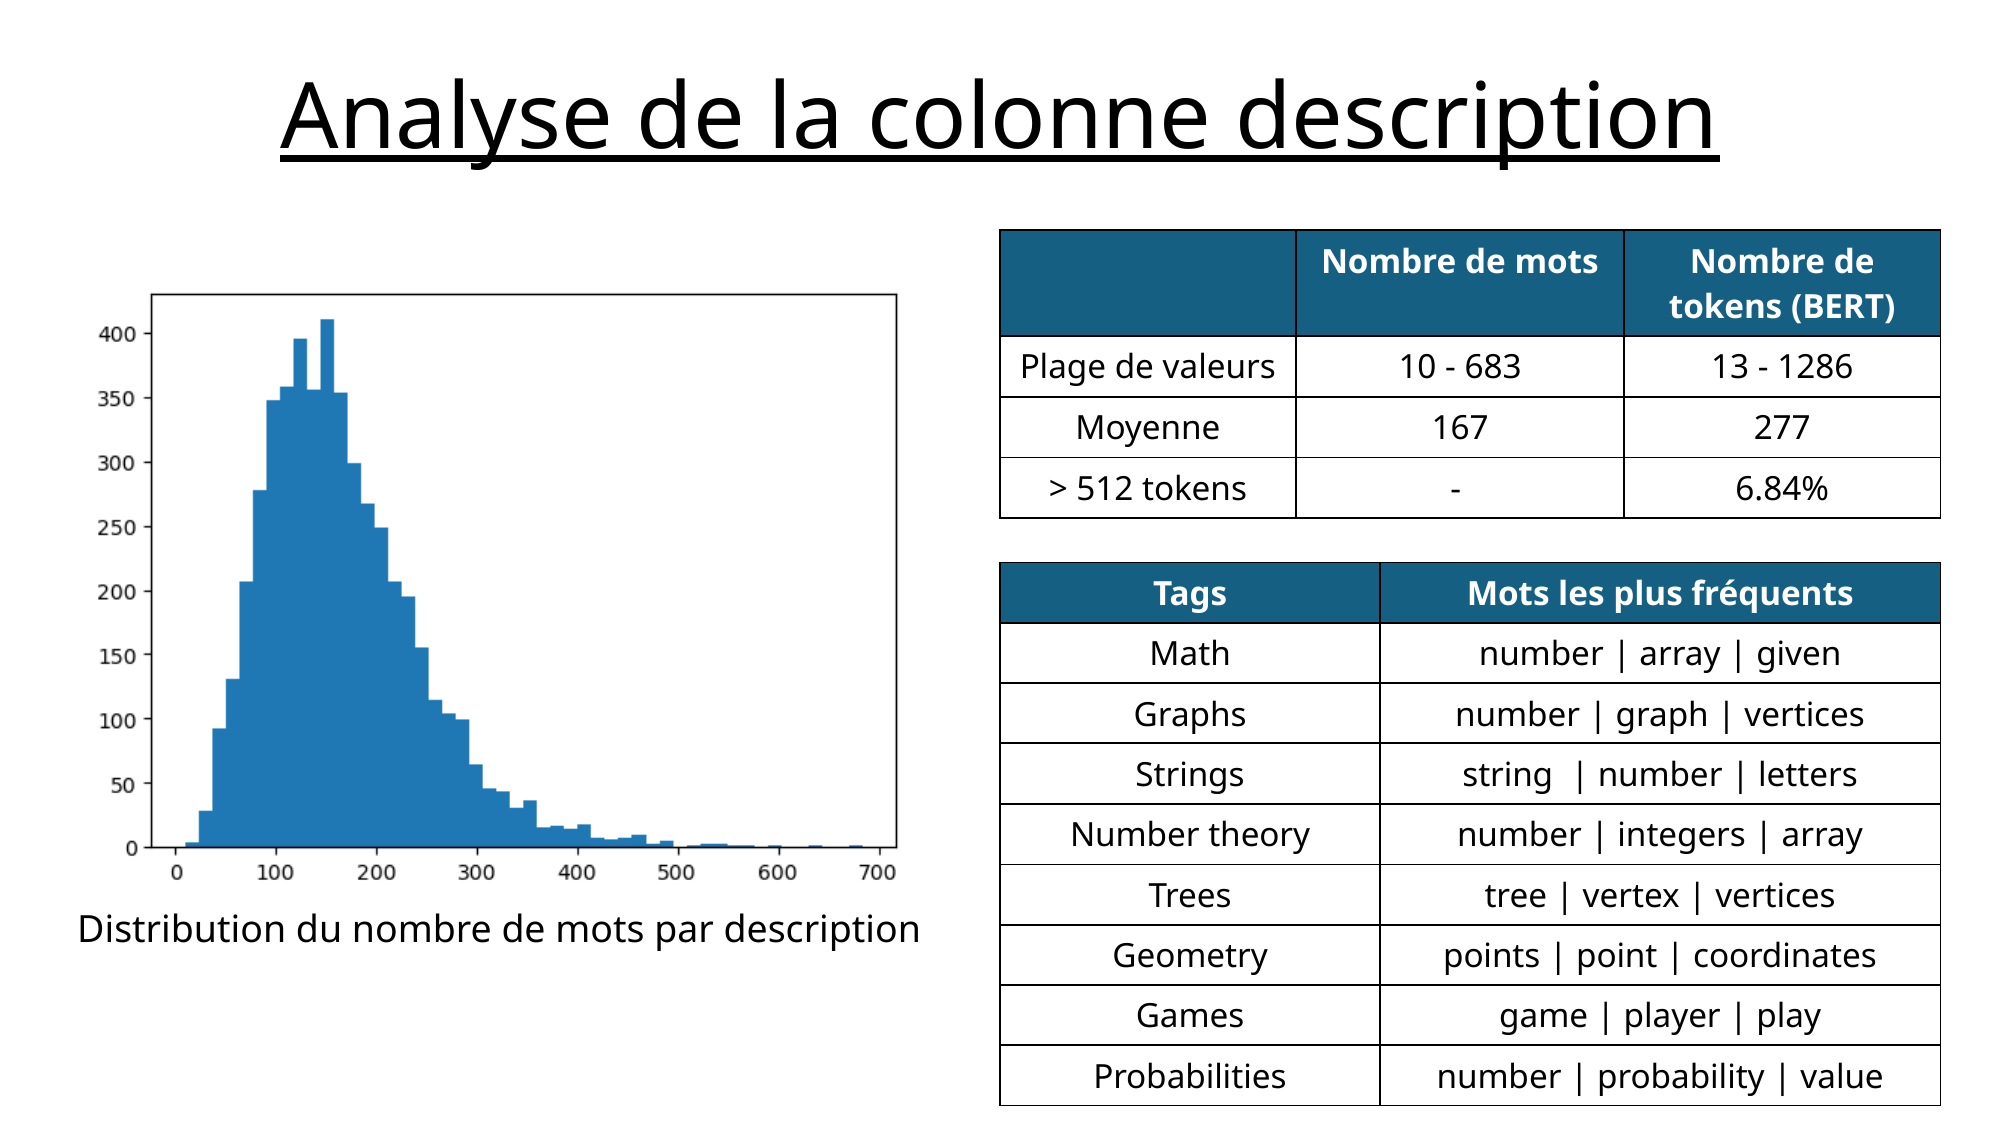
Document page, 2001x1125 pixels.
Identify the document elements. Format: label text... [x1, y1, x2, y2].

table_cell Plage de valeurs [1001, 337, 1295, 396]
table_cell Games [1001, 986, 1379, 1044]
table_cell 10 - 683 [1297, 337, 1623, 396]
table_cell number | probability | value [1381, 1046, 1940, 1105]
table_cell 167 [1297, 398, 1623, 457]
table_cell Geometry [1001, 926, 1379, 984]
table_cell Moyenne [1001, 398, 1295, 457]
table_cell string | number | letters [1381, 744, 1940, 803]
picture [82, 290, 917, 898]
title Analyse de la colonne description [137, 10, 1863, 228]
table_header [1001, 231, 1295, 335]
table_header Nombre de mots [1297, 231, 1623, 335]
table_cell points | point | coordinates [1381, 926, 1940, 984]
table_cell Math [1001, 624, 1379, 682]
table_cell game | player | play [1381, 986, 1940, 1044]
text_box Distribution du nombre de mots par description [62, 897, 937, 957]
table_header Tags [1001, 563, 1379, 622]
table_cell - [1297, 458, 1623, 517]
table_cell Number theory [1001, 805, 1379, 864]
table_header Nombre de tokens (BERT) [1625, 231, 1940, 335]
table_cell 13 - 1286 [1625, 337, 1940, 396]
table_cell Strings [1001, 744, 1379, 803]
table_cell 277 [1625, 398, 1940, 457]
table_cell Probabilities [1001, 1046, 1379, 1105]
table_cell tree | vertex | vertices [1381, 865, 1940, 924]
table_cell Trees [1001, 865, 1379, 924]
table_cell > 512 tokens [1001, 458, 1295, 517]
table_header Mots les plus fréquents [1381, 563, 1940, 622]
table_cell number | array | given [1381, 624, 1940, 682]
table_cell number | integers | array [1381, 805, 1940, 864]
table_cell number | graph | vertices [1381, 684, 1940, 742]
table_cell 6.84% [1625, 458, 1940, 517]
table_cell Graphs [1001, 684, 1379, 742]
